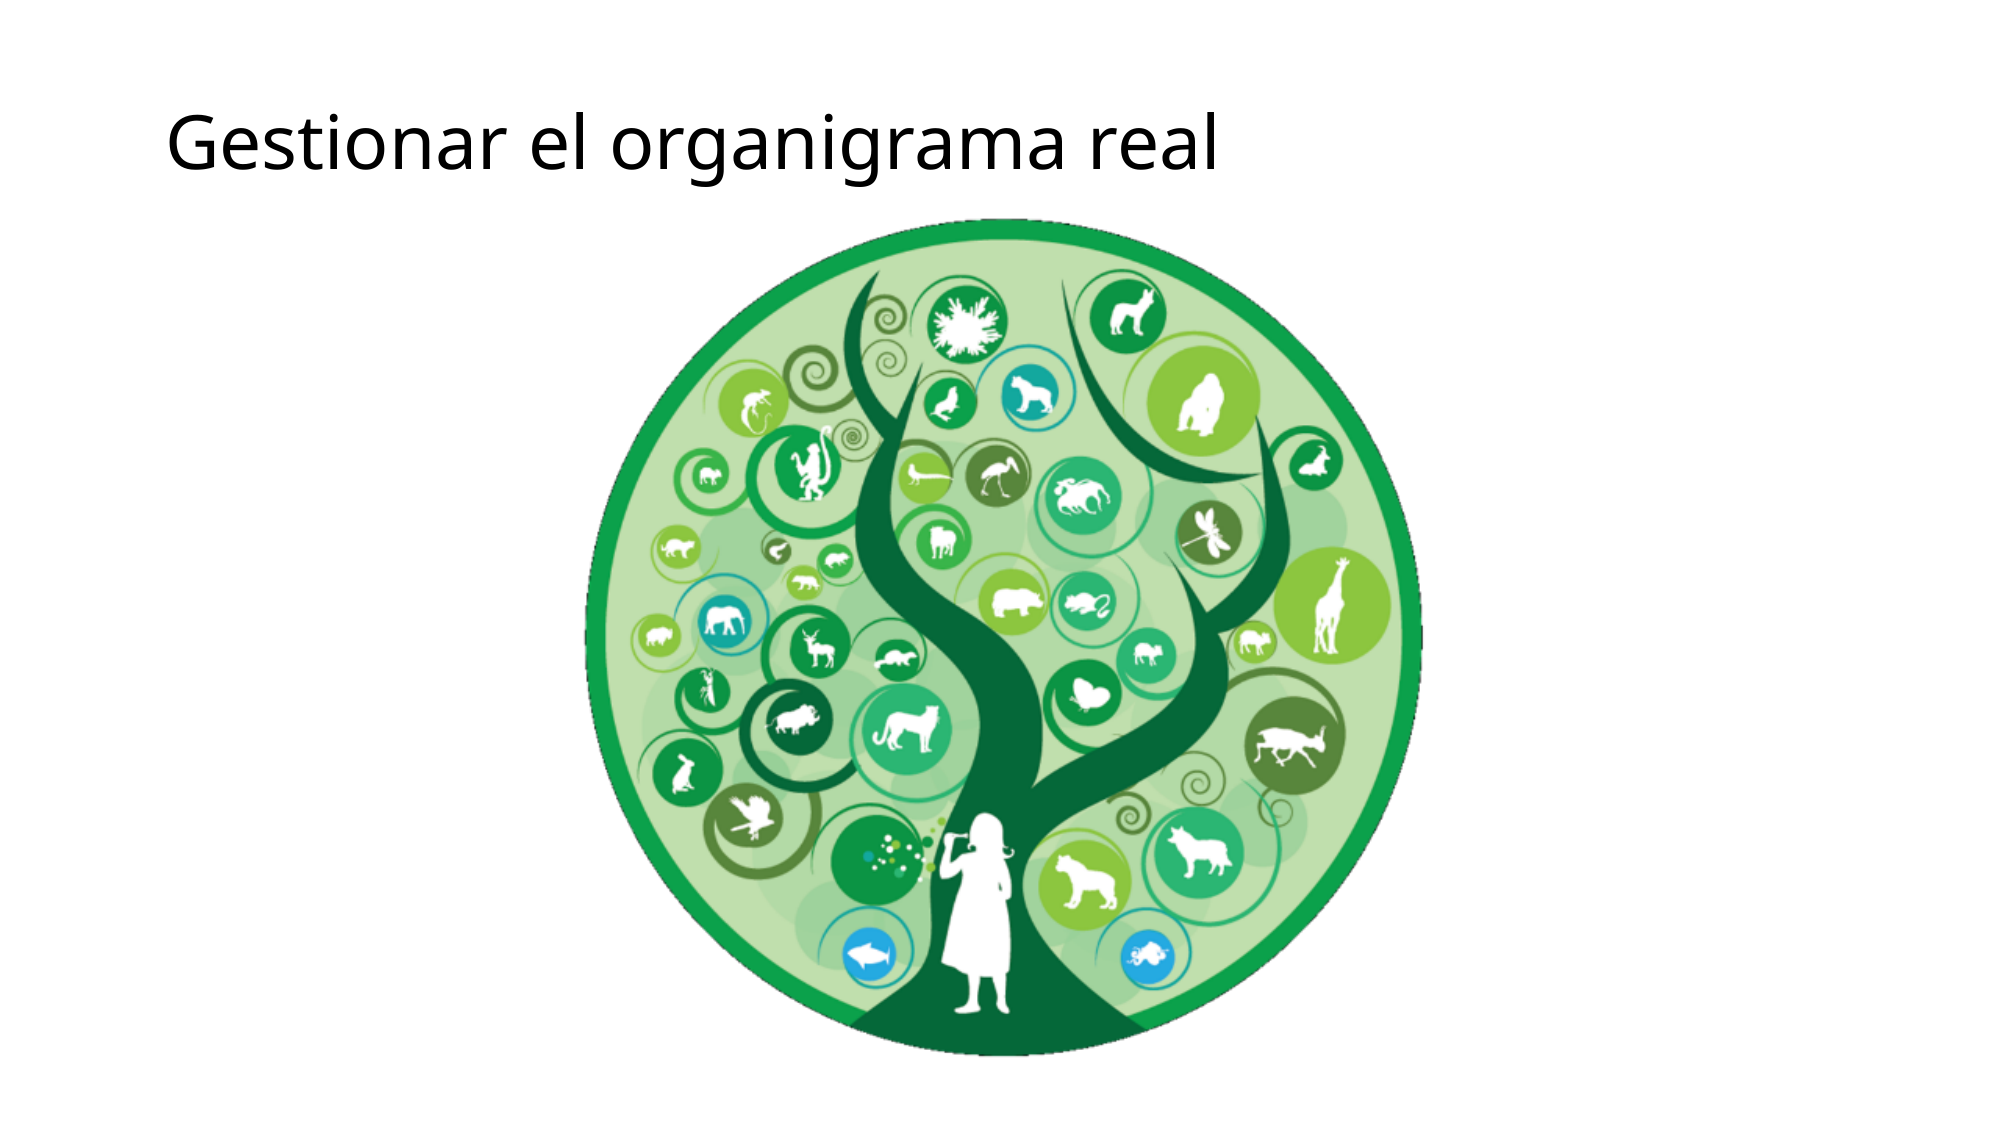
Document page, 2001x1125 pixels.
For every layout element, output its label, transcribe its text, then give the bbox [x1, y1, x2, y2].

title Gestionar el organigrama real [150, 36, 1875, 254]
picture [565, 205, 1435, 1075]
